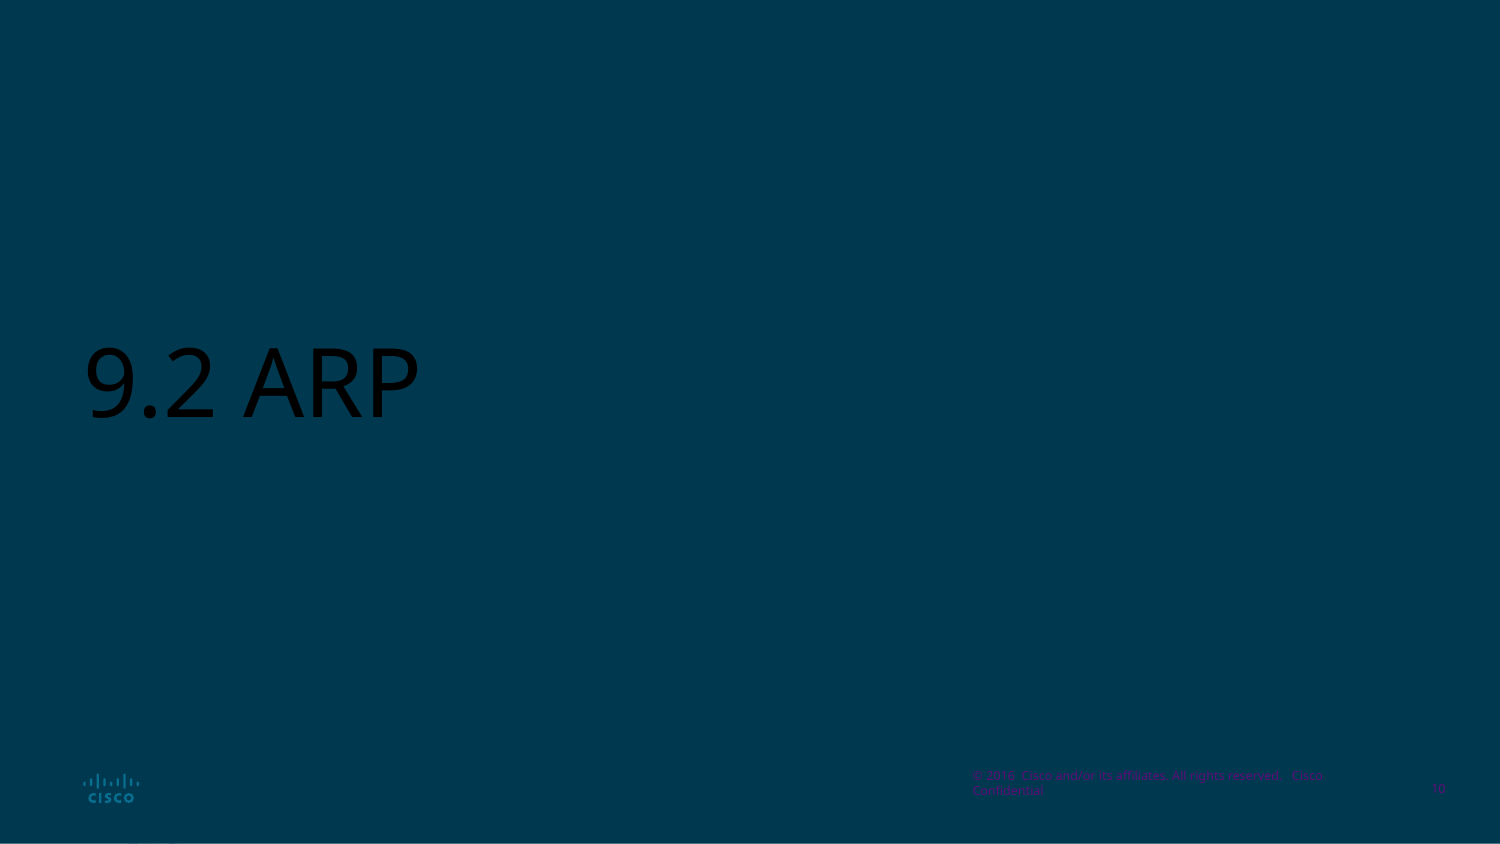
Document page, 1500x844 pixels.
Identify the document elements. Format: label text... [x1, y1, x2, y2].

text_box 9.2 ARP [68, 293, 1356, 446]
